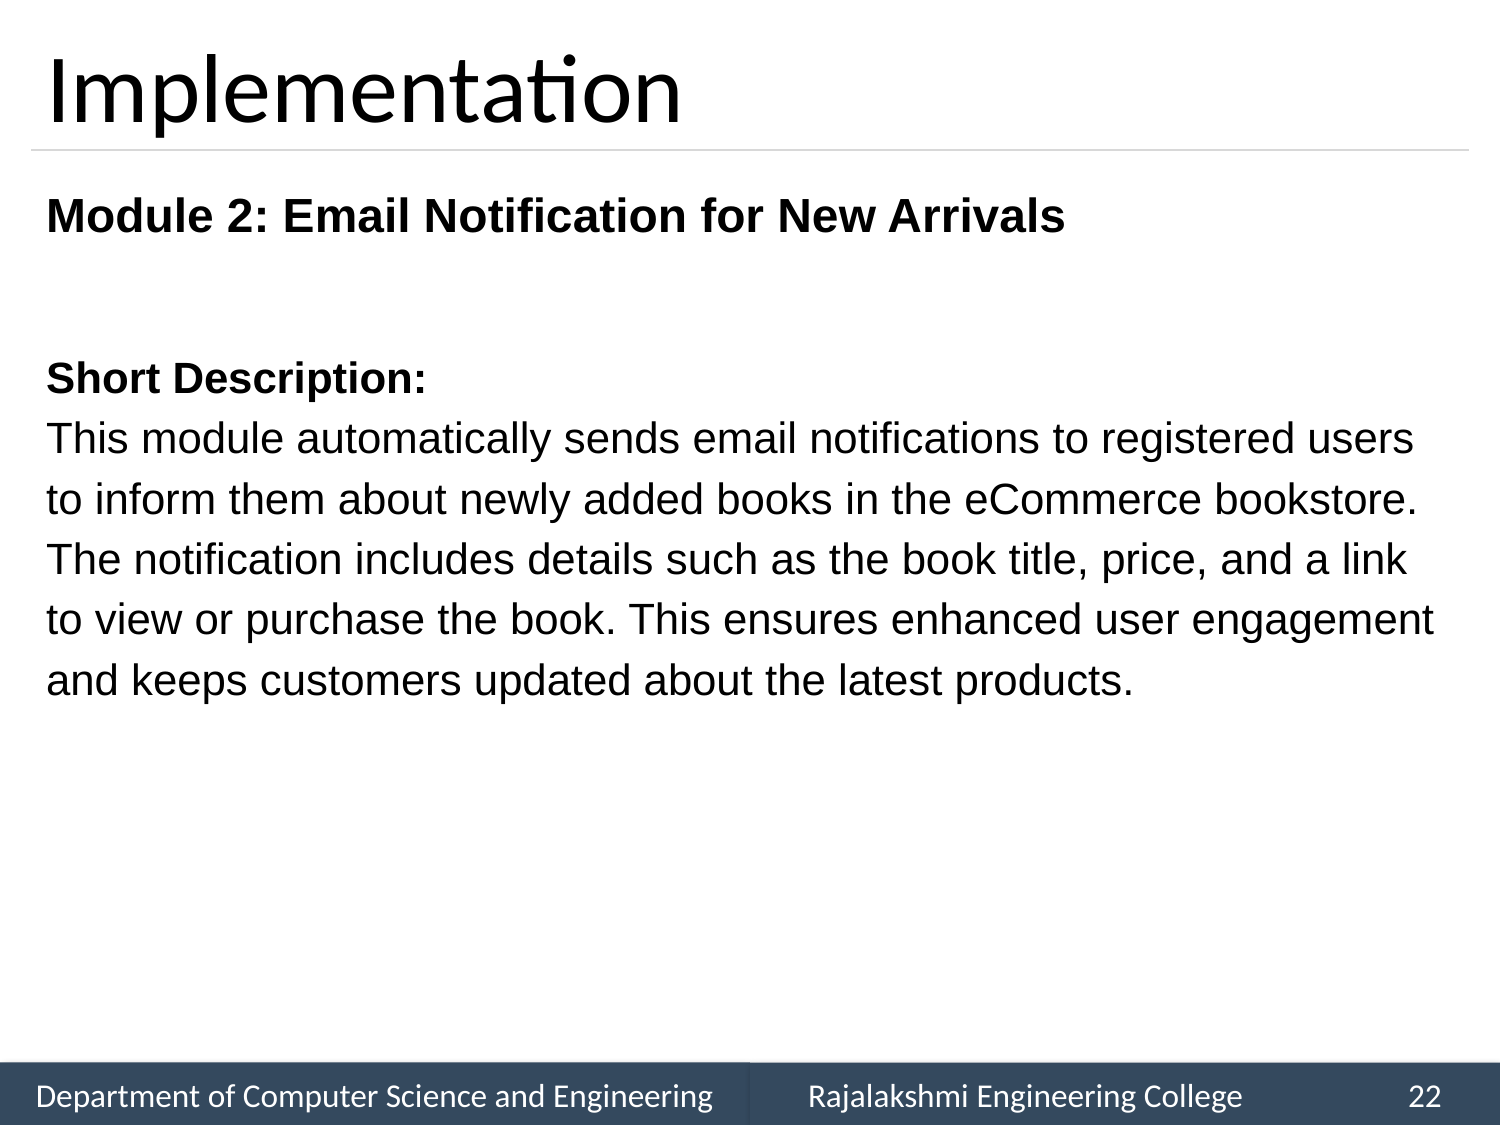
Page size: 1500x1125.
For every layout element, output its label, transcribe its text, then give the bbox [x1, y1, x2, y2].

list Module 2: Email Notification for New Arrivals Short Description: This module automatically sends email notifications to registered users to inform them about newly added books in the eCommerce bookstore. The notification includes details such as the book title, price, and a link to view or purchase the book. This ensures enhanced user engagement and keeps customers updated about the latest products. [31, 168, 1469, 1044]
title Implementation [31, 17, 1469, 150]
